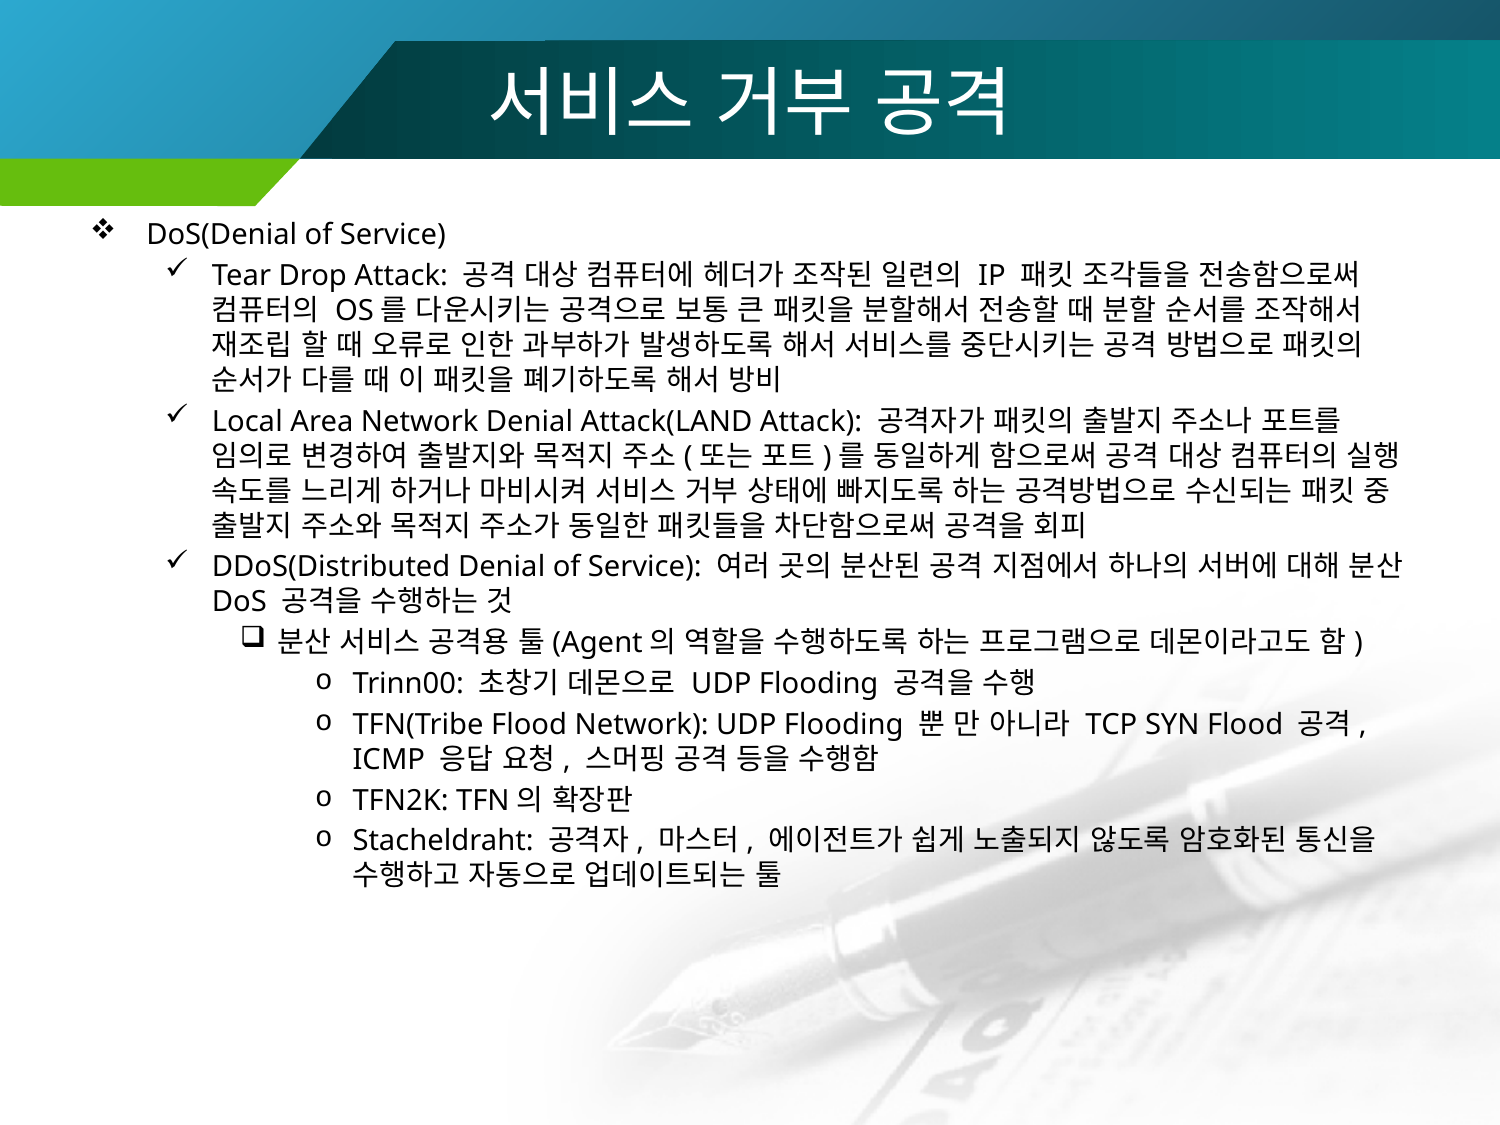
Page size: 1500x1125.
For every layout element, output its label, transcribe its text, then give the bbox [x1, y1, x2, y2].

list DoS(Denial of Service) Tear Drop Attack: 공격 대상 컴퓨터에 헤더가 조작된 일련의 IP 패킷 조각들을 전송함으로써 컴퓨터의 OS를 다운시키는 공격으로 보통 큰 패킷을 분할해서 전송할 때 분할 순서를 조작해서 재조립 할 때 오류로 인한 과부하가 발생하도록 해서 서비스를 중단시키는 공격 방법으로 패킷의 순서가 다를 때 이 패킷을 폐기하도록 해서 방비 Local Area Network Denial Attack(LAND Attack): 공격자가 패킷의 출발지 주소나 포트를 임의로 변경하여 출발지와 목적지 주소(또는 포트)를 동일하게 함으로써 공격 대상 컴퓨터의 실행 속도를 느리게 하거나 마비시켜 서비스 거부 상태에 빠지도록 하는 공격방법으로 수신되는 패킷 중 출발지 주소와 목적지 주소가 동일한 패킷들을 차단함으로써 공격을 회피 DDoS(Distributed Denial of Service): 여러 곳의 분산된 공격 지점에서 하나의 서버에 대해 분산 DoS 공격을 수행하는 것 분산 서비스 공격용 툴(Agent의 역할을 수행하도록 하는 프로그램으로 데몬이라고도 함) Trinn00: 초창기 데몬으로 UDP Flooding 공격을 수행 TFN(Tribe Flood Network): UDP Flooding 뿐 만 아니라 TCP SYN Flood 공격, ICMP 응답 요청, 스머핑 공격 등을 수행함 TFN2K: TFN의 확장판 Stacheldraht: 공격자, 마스터, 에이전트가 쉽게 노출되지 않도록 암호화된 통신을 수행하고 자동으로 업데이트되는 툴 [74, 207, 1426, 1021]
picture [490, 448, 1500, 1125]
title 서비스 거부 공격 [0, 36, 1500, 163]
